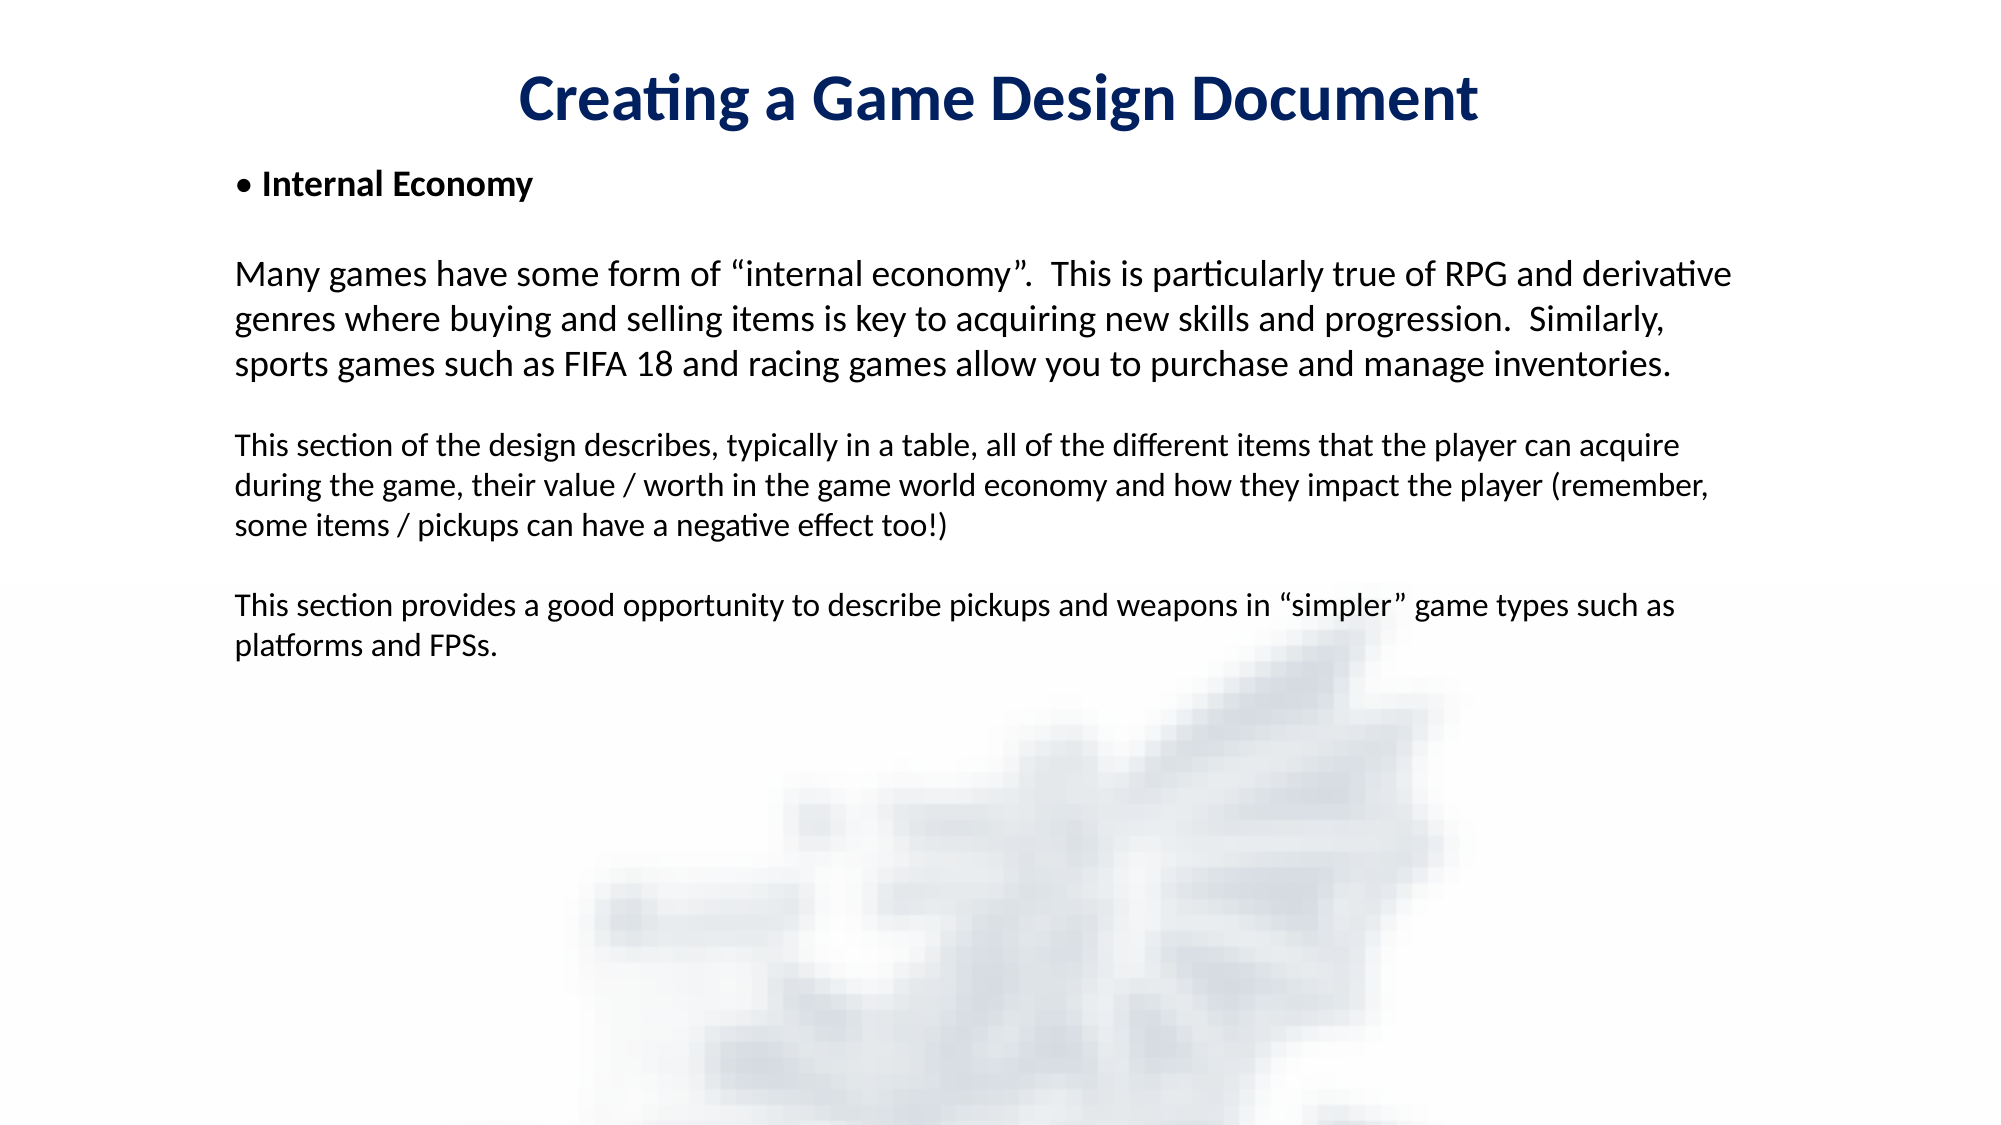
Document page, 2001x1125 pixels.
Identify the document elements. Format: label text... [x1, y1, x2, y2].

text_box • Internal Economy Many games have some form of “internal economy”. This is particularly true of RPG and derivative genres where buying and selling items is key to acquiring new skills and progression. Similarly, sports games such as FIFA 18 and racing games allow you to purchase and manage inventories. This section of the design describes, typically in a table, all of the different items that the player can acquire during the game, their value / worth in the game world economy and how they impact the player (remember, some items / pickups can have a negative effect too!) This section provides a good opportunity to describe pickups and weapons in “simpler” game types such as platforms and FPSs. [219, 151, 1780, 671]
text_box Creating a Game Design Document [333, 46, 1667, 142]
